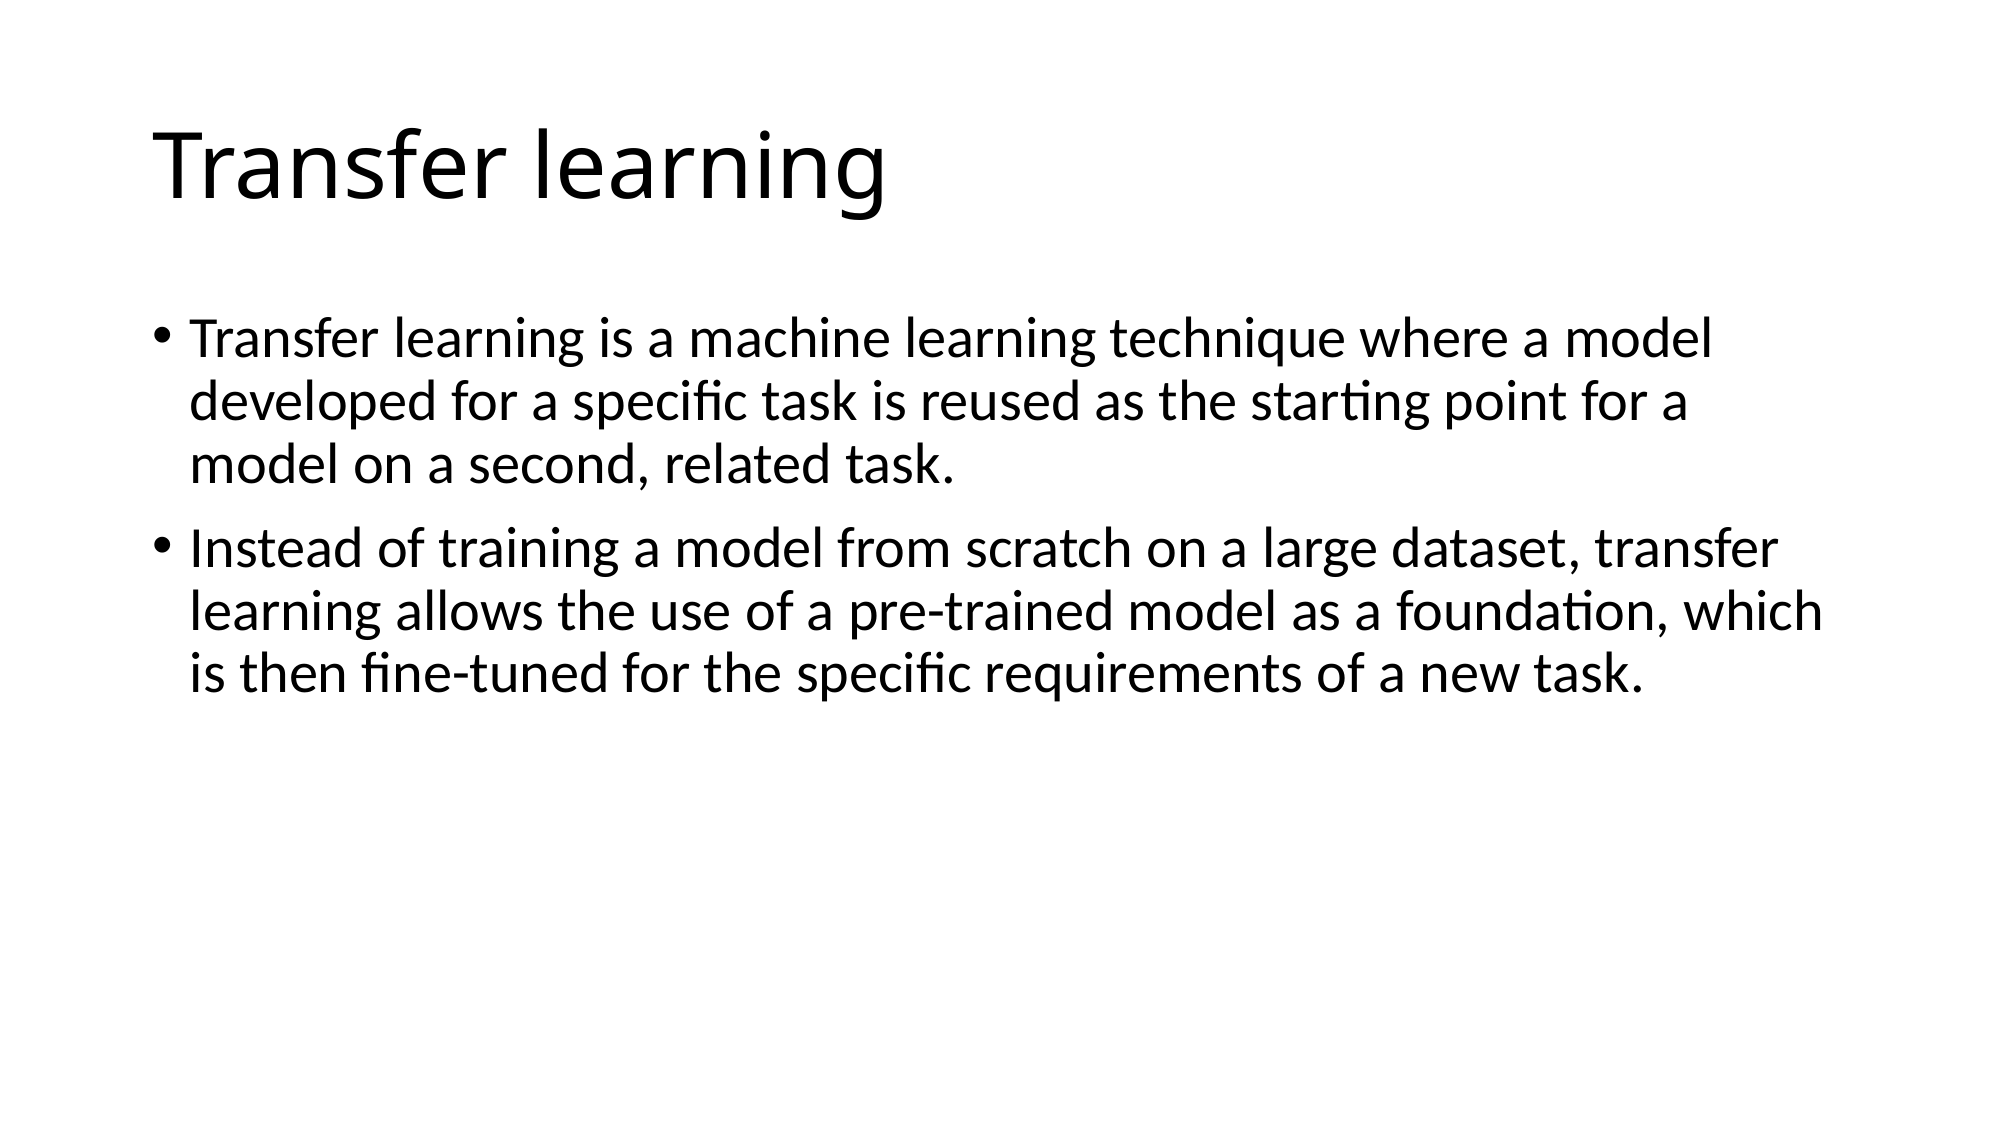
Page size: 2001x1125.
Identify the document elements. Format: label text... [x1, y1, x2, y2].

title Transfer learning [137, 59, 1863, 278]
list Transfer learning is a machine learning technique where a model developed for a specific task is reused as the starting point for a model on a second, related task. Instead of training a model from scratch on a large dataset, transfer learning allows the use of a pre-trained model as a foundation, which is then fine-tuned for the specific requirements of a new task. [137, 299, 1863, 1014]
